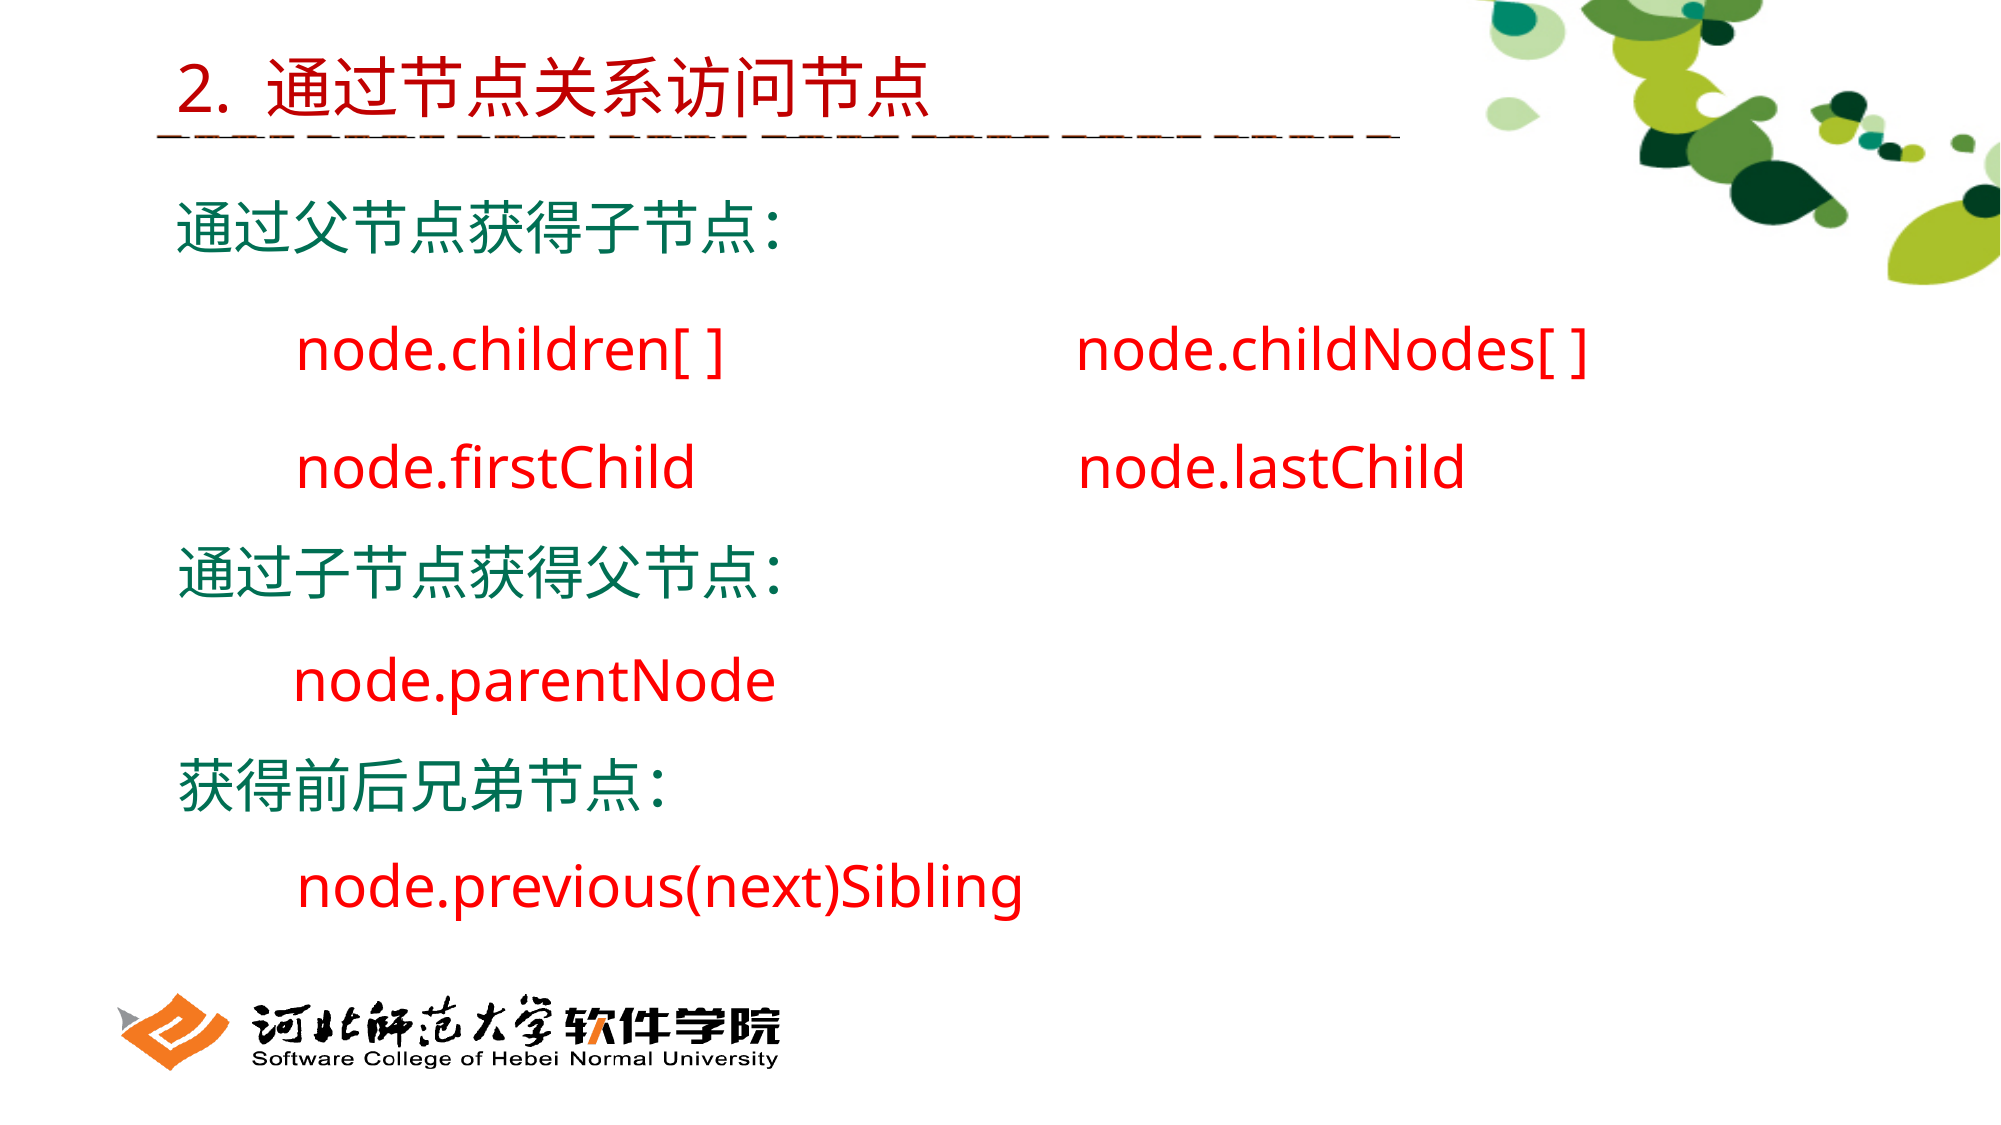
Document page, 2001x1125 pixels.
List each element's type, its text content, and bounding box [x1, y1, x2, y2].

text_box 通过子节点获得父节点： [162, 529, 911, 614]
picture [0, 0, 2001, 1125]
list node.previous(next)Sibling [281, 841, 1250, 943]
list 2. 通过节点关系访问节点 [161, 38, 1392, 120]
text_box 通过父节点获得子节点： [160, 184, 863, 270]
text_box 获得前后兄弟节点： [162, 741, 867, 827]
text_box node.parentNode [277, 635, 893, 721]
text_box node.children[ ] node.childNodes[ ] node.firstChild node.lastChild [280, 270, 1727, 508]
